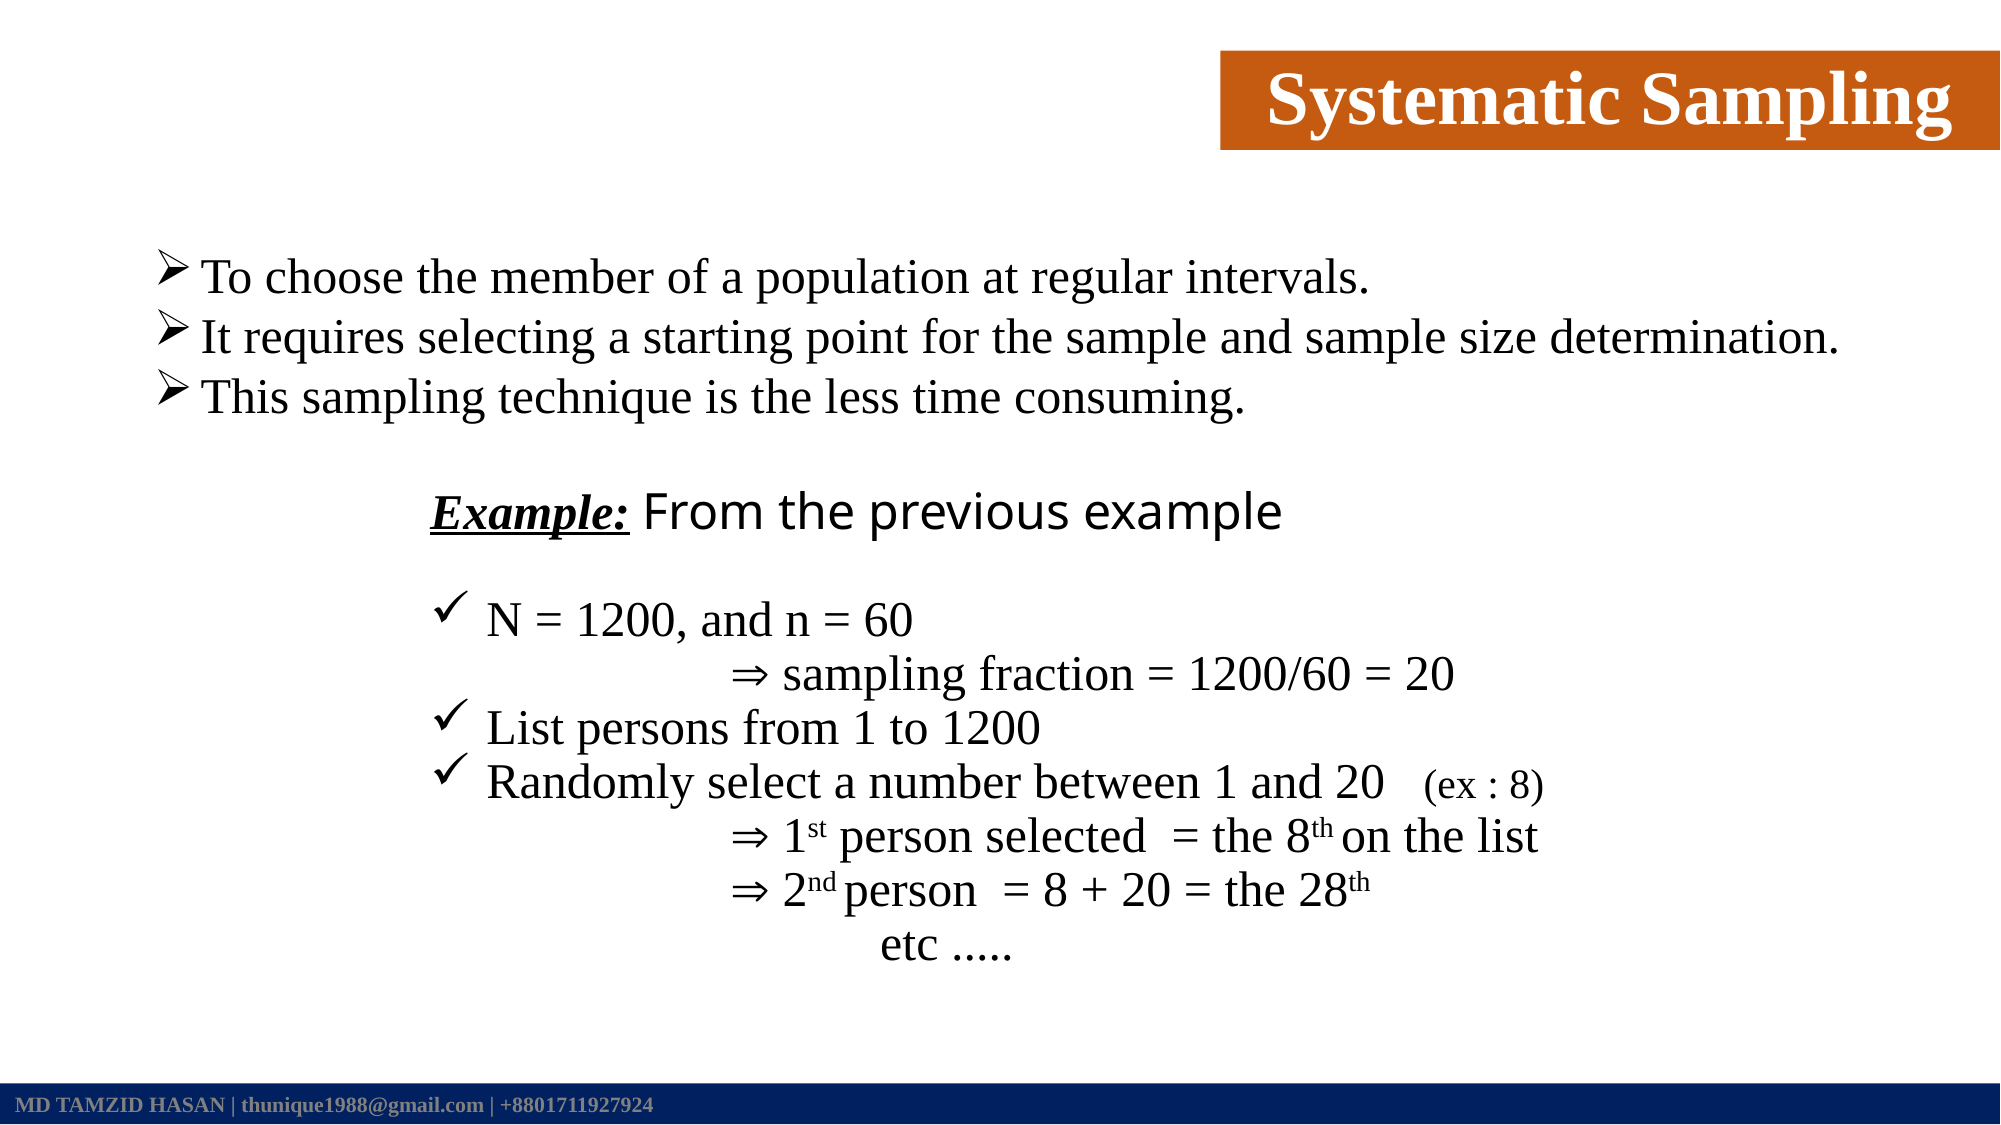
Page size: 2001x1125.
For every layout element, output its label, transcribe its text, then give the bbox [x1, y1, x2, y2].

text_box Example: From the previous example N = 1200, and n = 60  sampling fraction = 1200/60 = 20 List persons from 1 to 1200 Randomly select a number between 1 and 20 (ex : 8)  1st person selected = the 8th on the list  2nd person = 8 + 20 = the 28th etc ..... [415, 471, 1596, 1039]
text_box To choose the member of a population at regular intervals. It requires selecting a starting point for the sample and sample size determination. This sampling technique is the less time consuming. [138, 236, 1873, 431]
text_box MD TAMZID HASAN | thunique1988@gmail.com | +8801711927924 [0, 1083, 2000, 1125]
text_box Systematic Sampling [1220, 50, 2000, 150]
